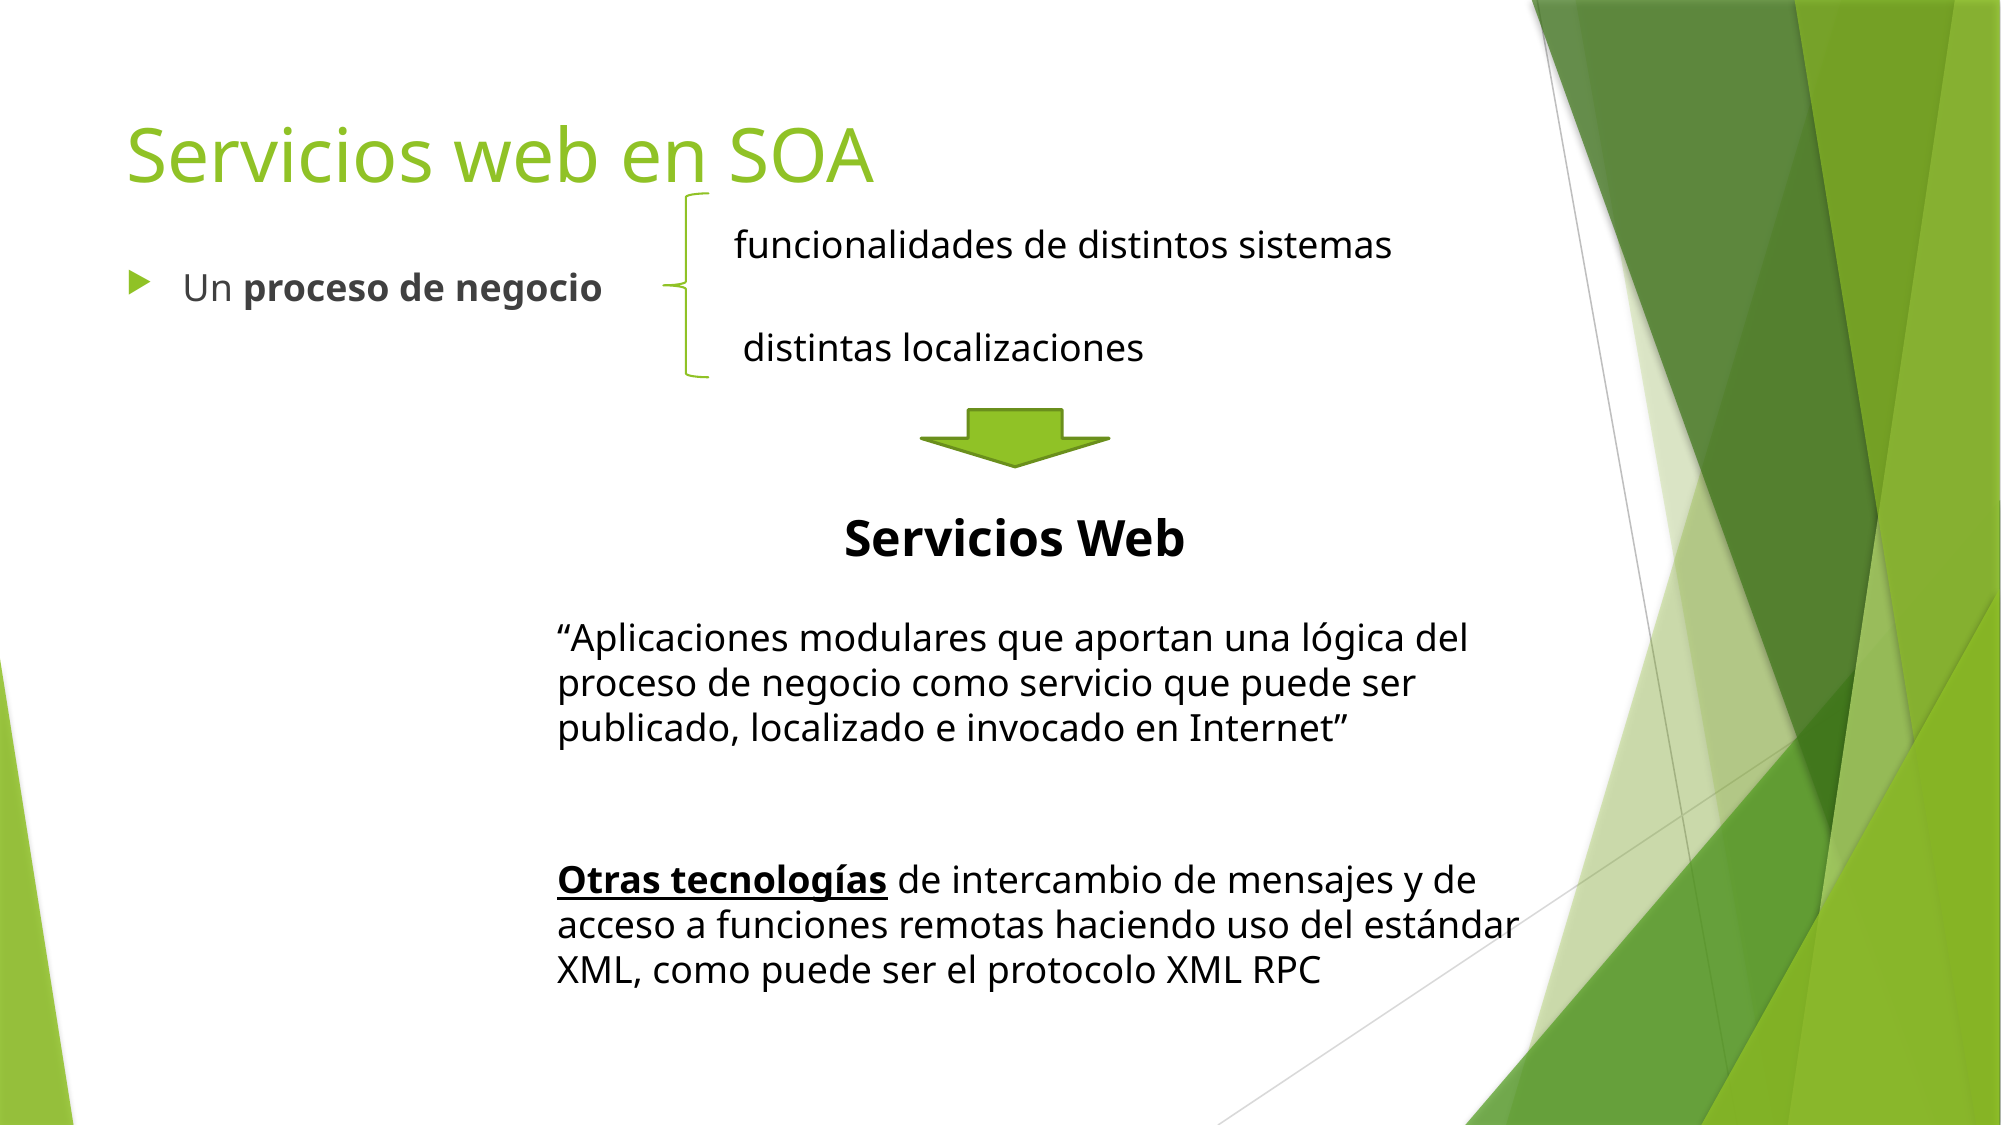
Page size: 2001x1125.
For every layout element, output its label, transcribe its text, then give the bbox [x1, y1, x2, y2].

text_box Otras tecnologías de intercambio de mensajes y de acceso a funciones remotas haciendo uso del estándar XML, como puede ser el protocolo XML RPC [542, 849, 1543, 999]
text_box distintas localizaciones [728, 316, 1160, 377]
list Un proceso de negocio [111, 256, 1522, 894]
text_box “Aplicaciones modulares que aportan una lógica del proceso de negocio como servicio que puede ser publicado, localizado e invocado en Internet” [542, 606, 1543, 757]
text_box [662, 192, 710, 379]
text_box [919, 408, 1111, 469]
title Servicios web en SOA [111, 99, 1522, 256]
text_box Servicios Web [829, 499, 1201, 575]
text_box funcionalidades de distintos sistemas [719, 213, 1419, 274]
